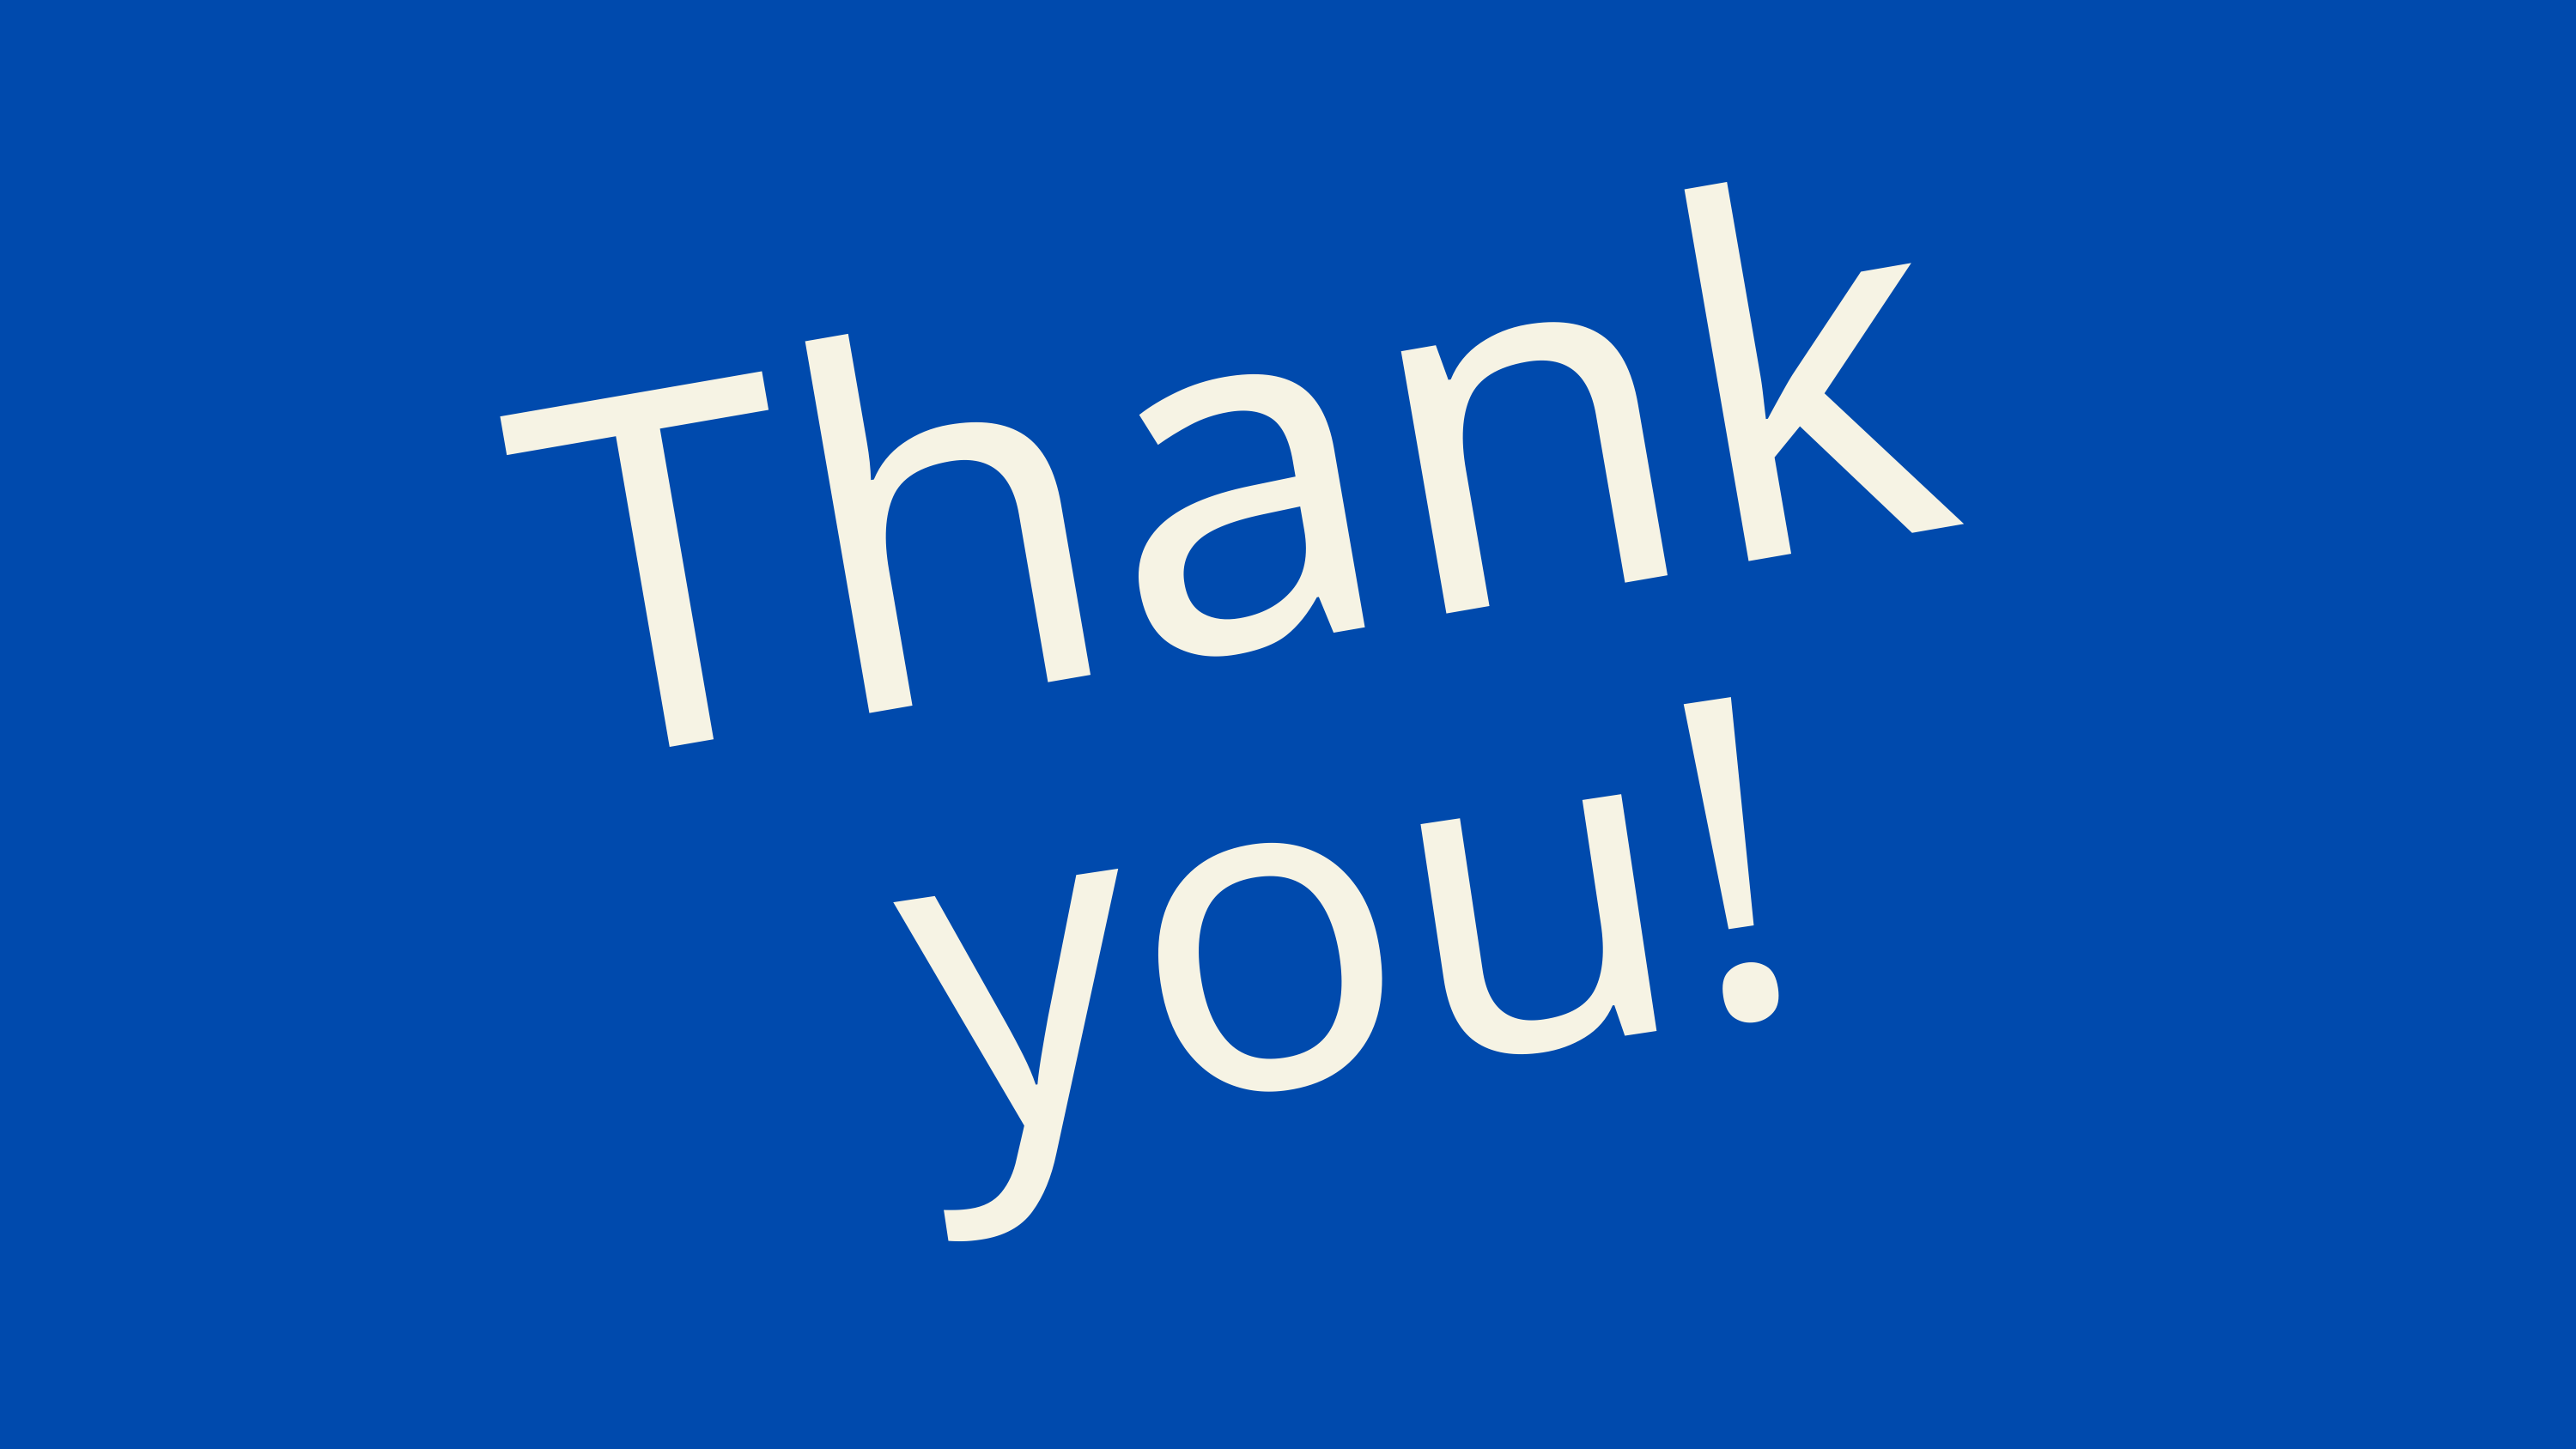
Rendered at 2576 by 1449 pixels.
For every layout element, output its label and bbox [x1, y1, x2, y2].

text_box [307, 45, 2195, 1323]
